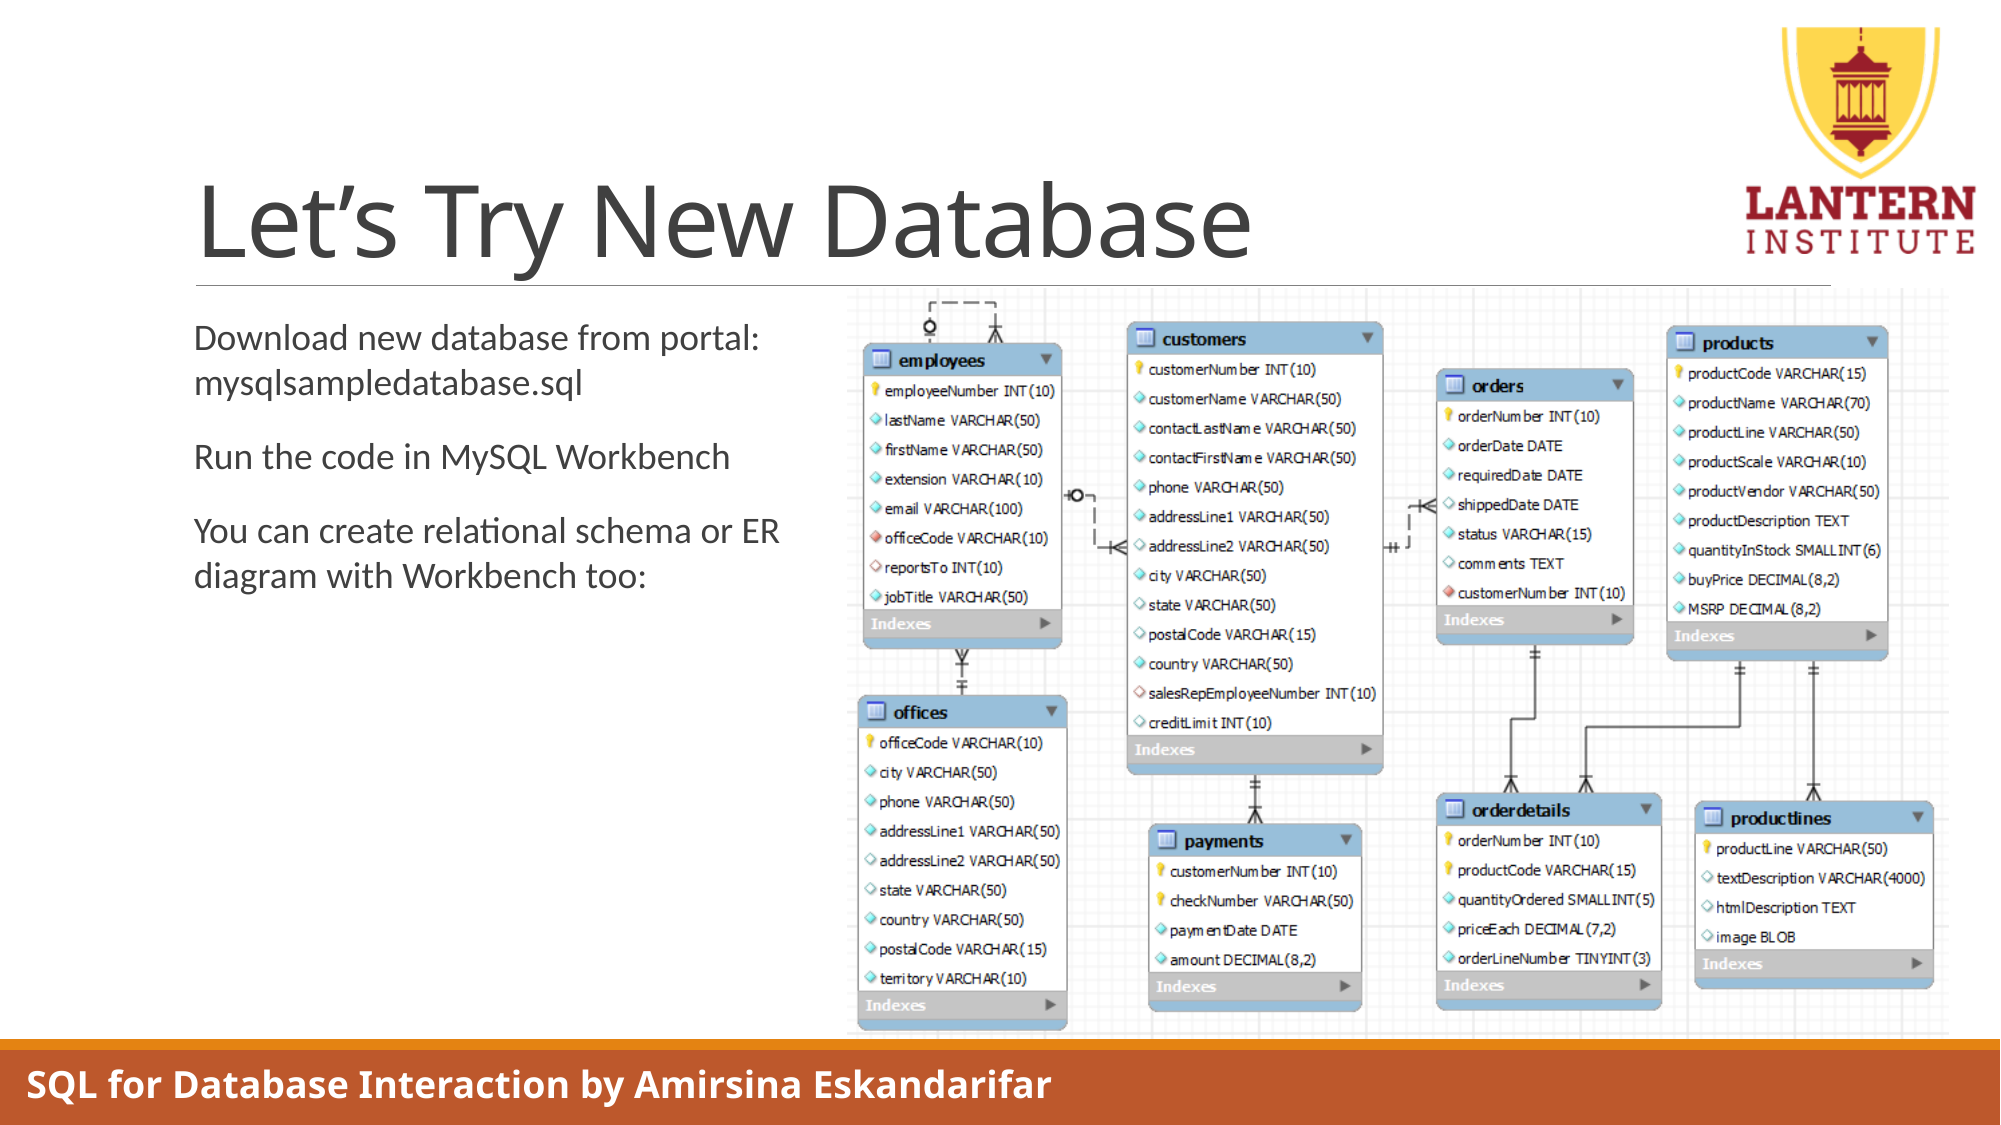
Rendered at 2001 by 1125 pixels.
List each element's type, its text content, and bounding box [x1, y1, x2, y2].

list Download new database from portal: mysqlsampledatabase.sql Run the code in MySQL Workbench You can create relational schema or ER diagram with Workbench too: [193, 305, 851, 1053]
text_box SQL for Database Interaction by Amirsina Eskandarifar [11, 1053, 1349, 1113]
picture [847, 287, 1949, 1040]
title Let’s Try New Database [180, 47, 1830, 285]
picture [1721, 25, 2000, 254]
